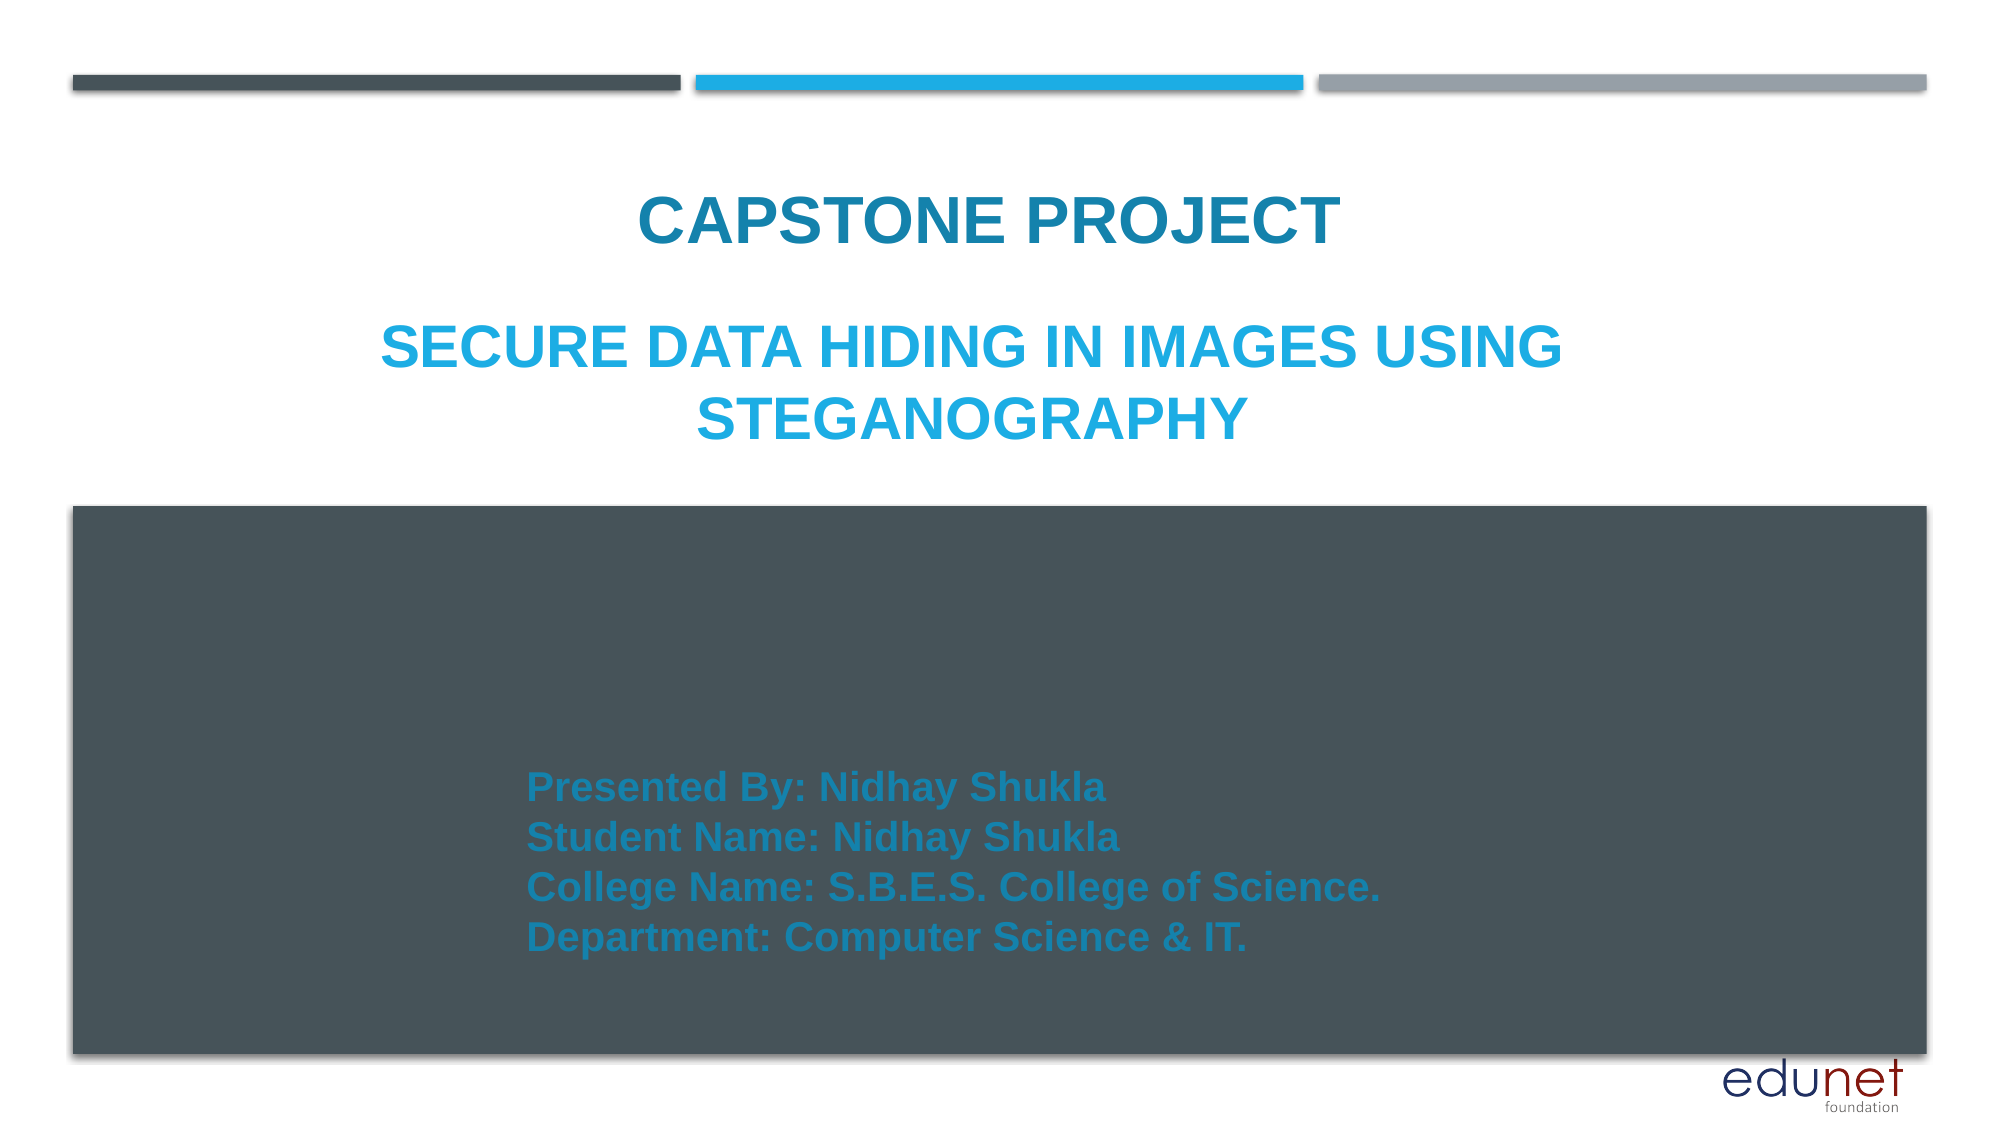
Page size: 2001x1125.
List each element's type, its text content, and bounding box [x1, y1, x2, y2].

title Secure Data Hiding in Images using Steganography [222, 298, 1723, 460]
picture [1719, 1056, 1905, 1116]
text_box Presented By: Nidhay Shukla Student Name: Nidhay Shukla College Name: S.B.E.S. College of Science. Department: Computer Science & IT. [511, 752, 1821, 1018]
text_box CAPSTONE PROJECT [0, 169, 2000, 265]
